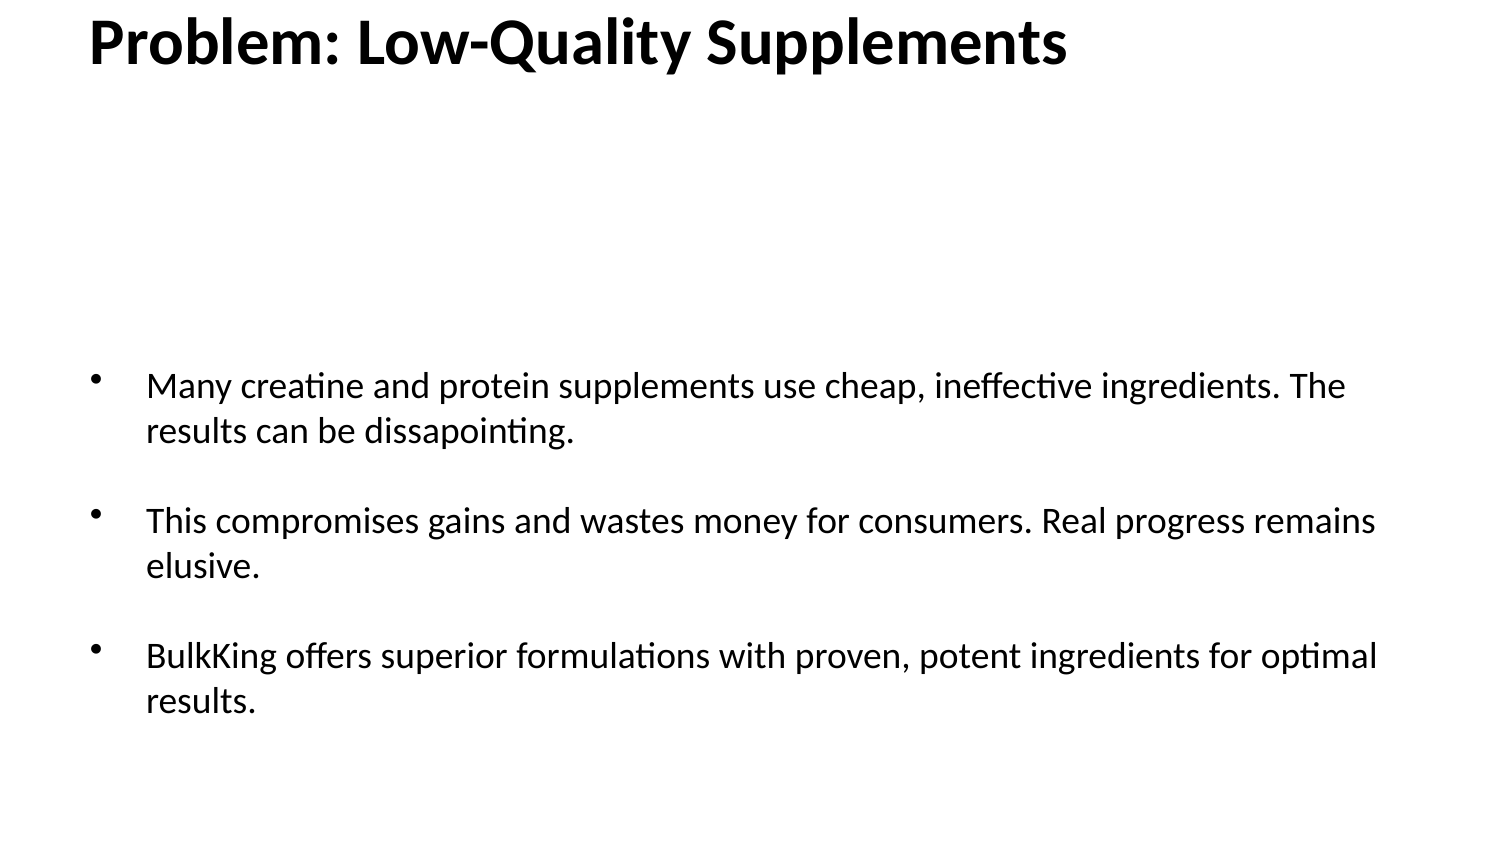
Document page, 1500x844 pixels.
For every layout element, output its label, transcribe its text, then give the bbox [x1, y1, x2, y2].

text_box Many creatine and protein supplements use cheap, ineffective ingredients. The results can be dissapointing. This compromises gains and wastes money for consumers. Real progress remains elusive. BulkKing offers superior formulations with proven, potent ingredients for optimal results. [74, 224, 1425, 844]
